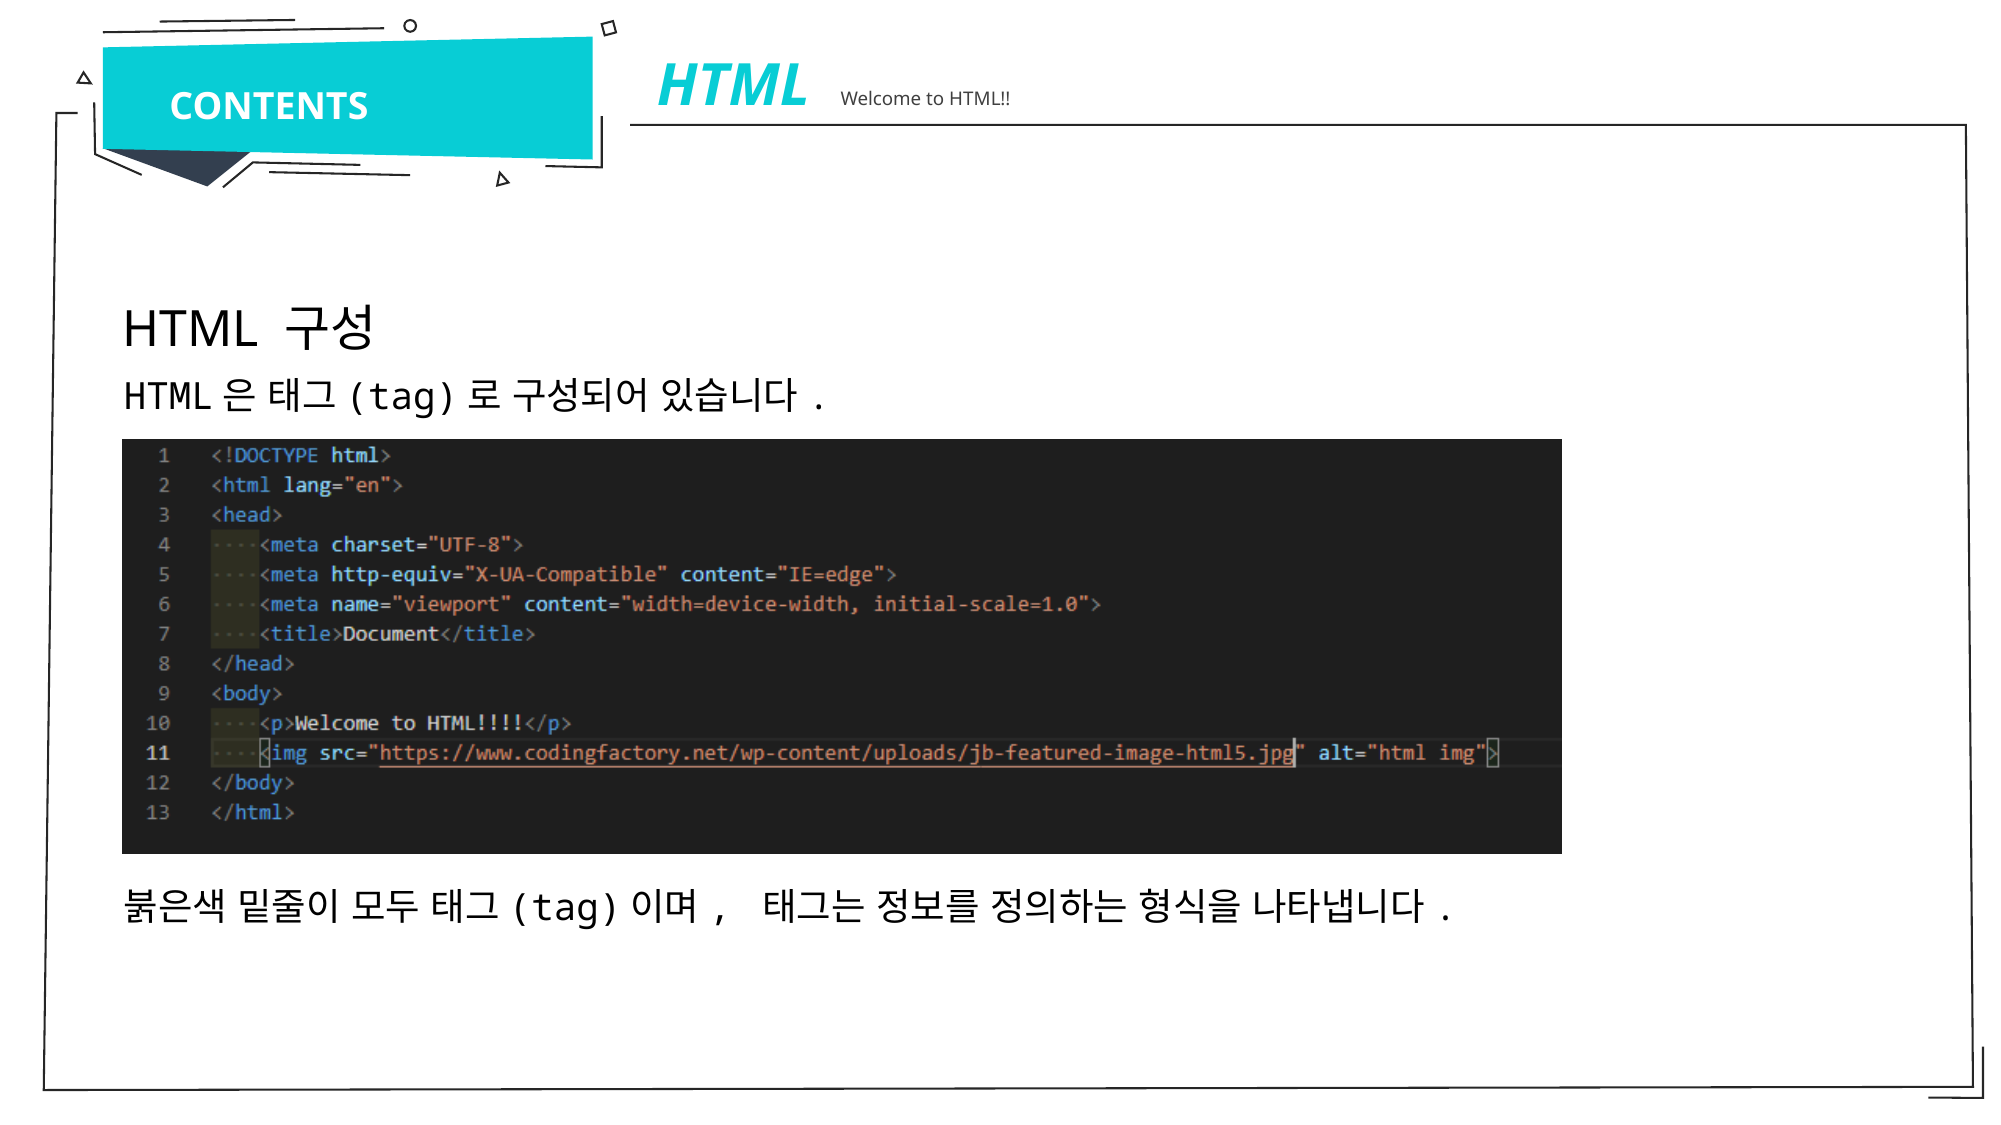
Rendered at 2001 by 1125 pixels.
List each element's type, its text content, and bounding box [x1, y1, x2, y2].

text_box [79, 19, 615, 188]
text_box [43, 112, 1983, 1098]
picture [122, 439, 1562, 855]
text_box HTML Welcome to HTML!! [642, 5, 1867, 112]
